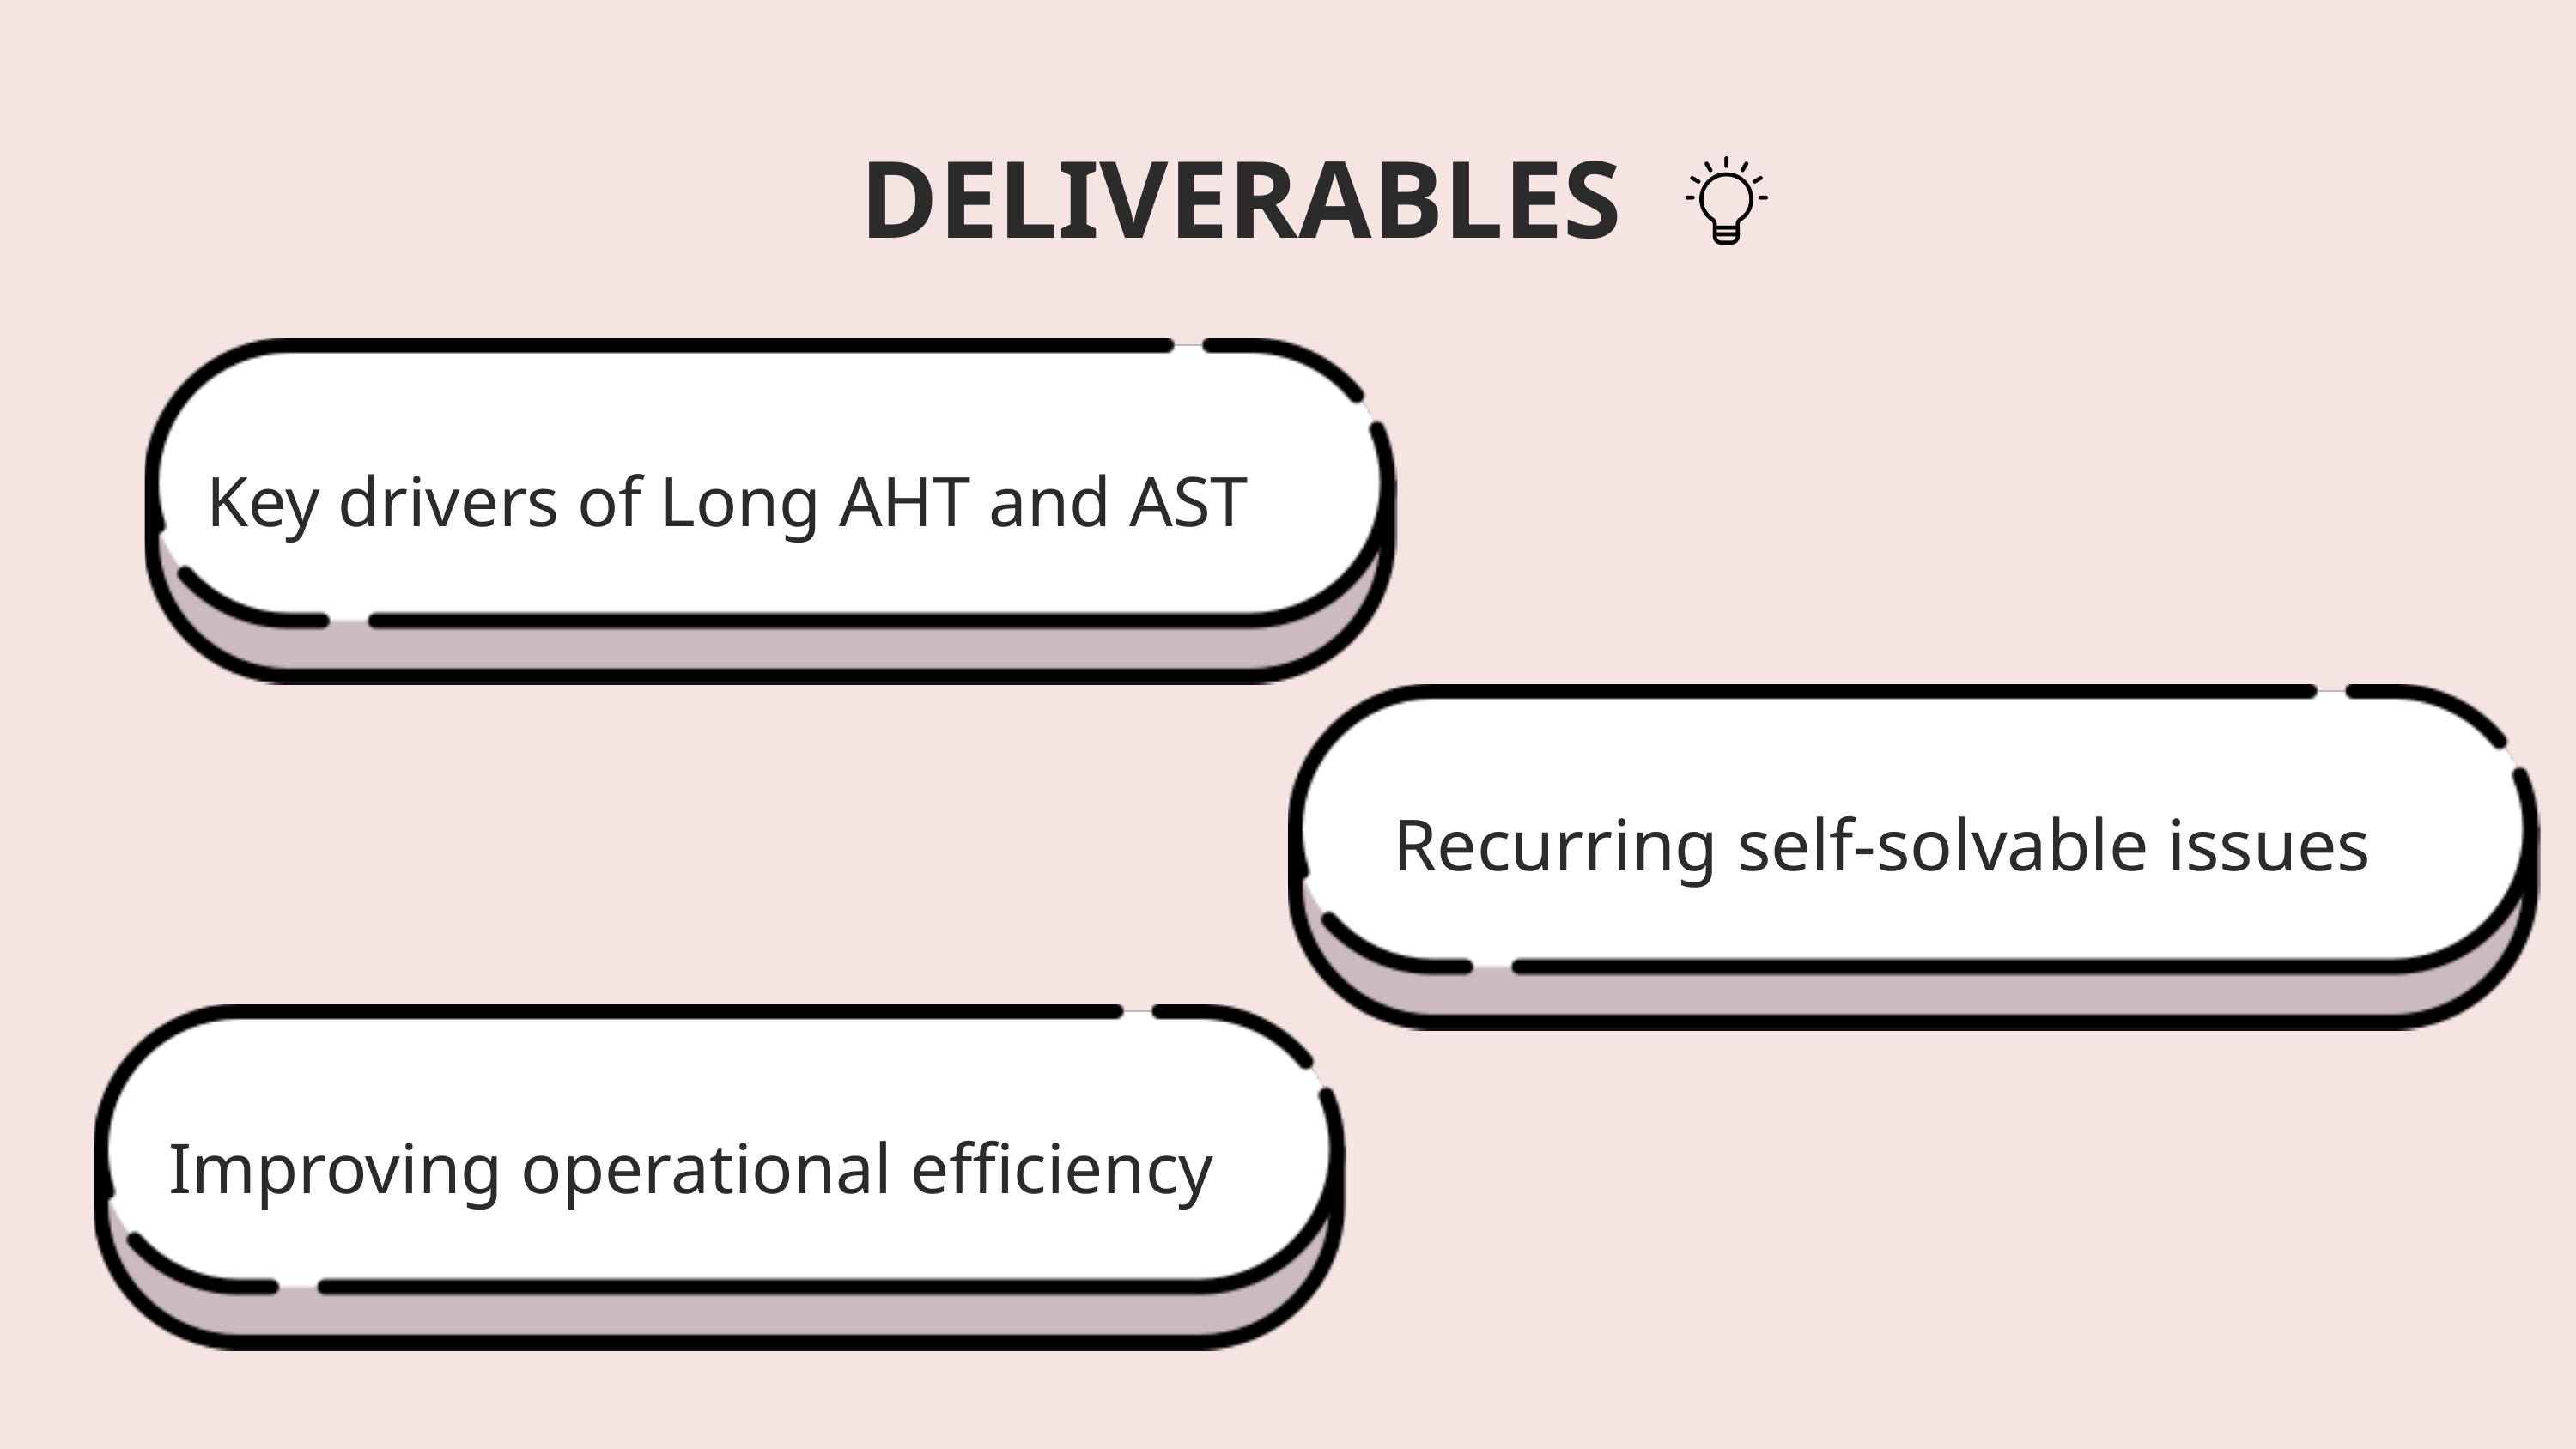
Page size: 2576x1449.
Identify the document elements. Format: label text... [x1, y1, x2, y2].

text_box Key drivers of Long AHT and AST [206, 445, 1346, 541]
text_box DELIVERABLES [860, 131, 1678, 260]
text_box [144, 338, 1398, 685]
text_box Recurring self-solvable issues [1393, 785, 2576, 885]
text_box [94, 1004, 1347, 1351]
text_box [1287, 684, 2541, 1031]
text_box [1685, 156, 1768, 245]
text_box Improving operational efficiency [168, 1111, 1272, 1208]
